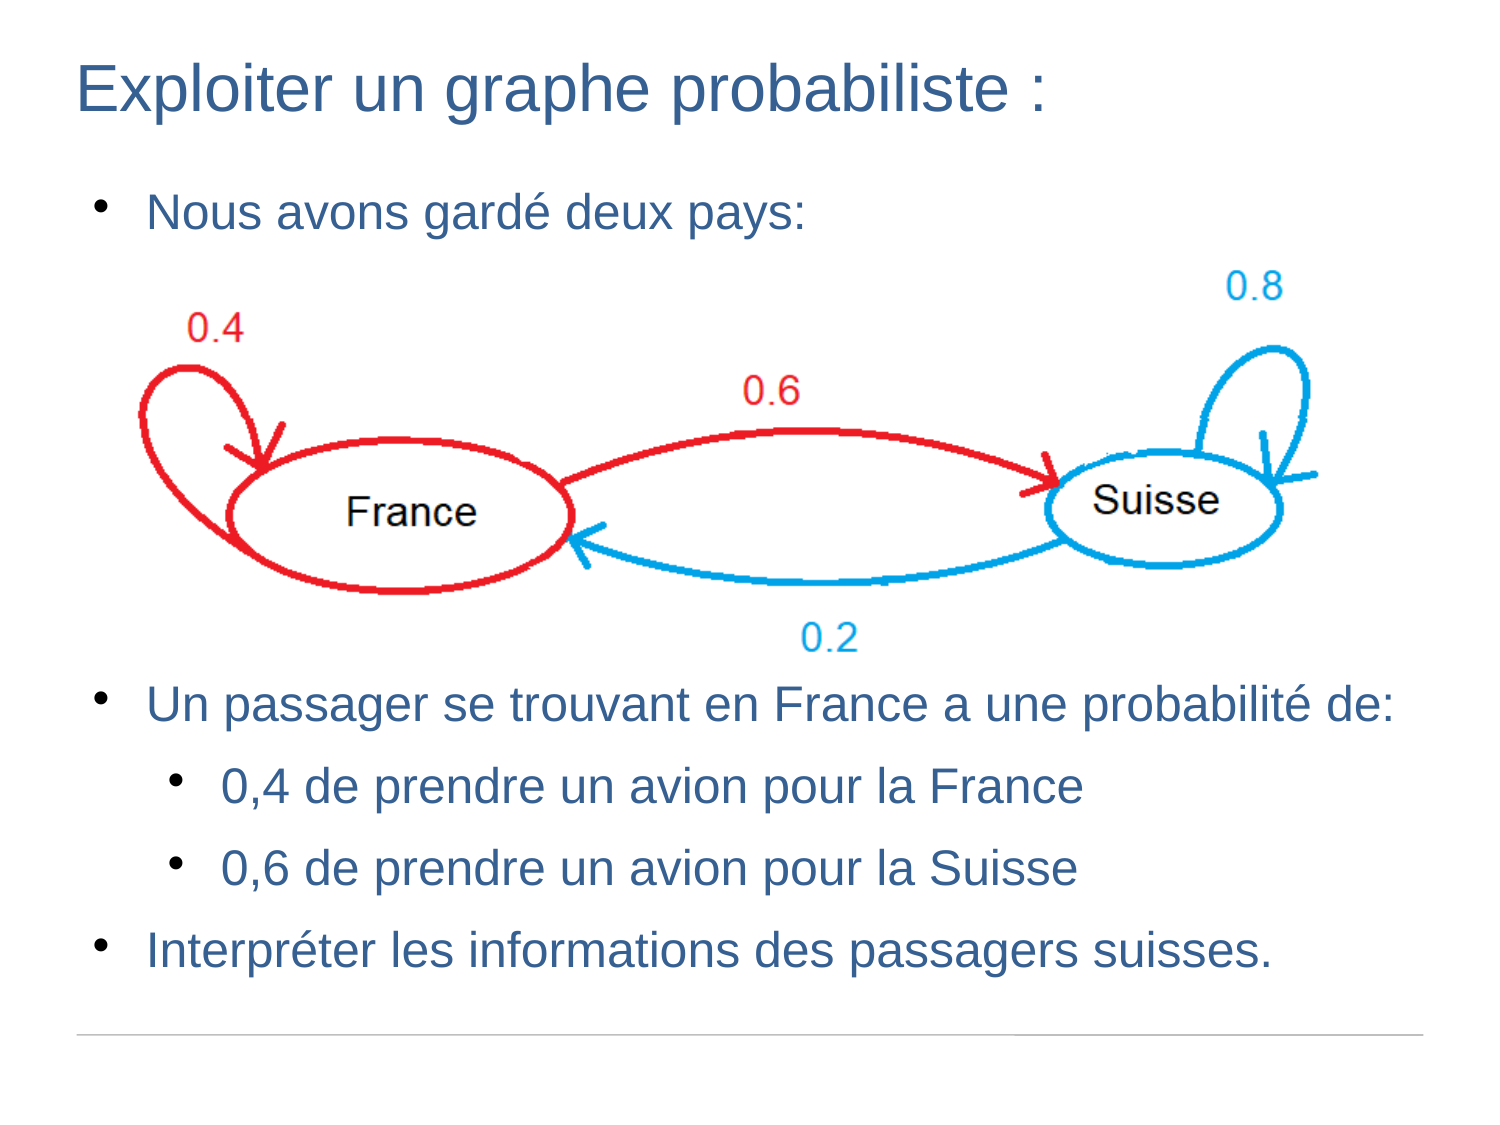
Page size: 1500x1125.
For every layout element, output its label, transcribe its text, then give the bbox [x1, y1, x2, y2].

picture [115, 248, 1335, 676]
text_box Nous avons gardé deux pays: Un passager se trouvant en France a une probabilité de: 0,4 de prendre un avion pour la France 0,6 de prendre un avion pour la Suisse Interpréter les informations des passagers suisses. [75, 179, 1425, 1080]
text_box Exploiter un graphe probabiliste : [75, 45, 1425, 179]
